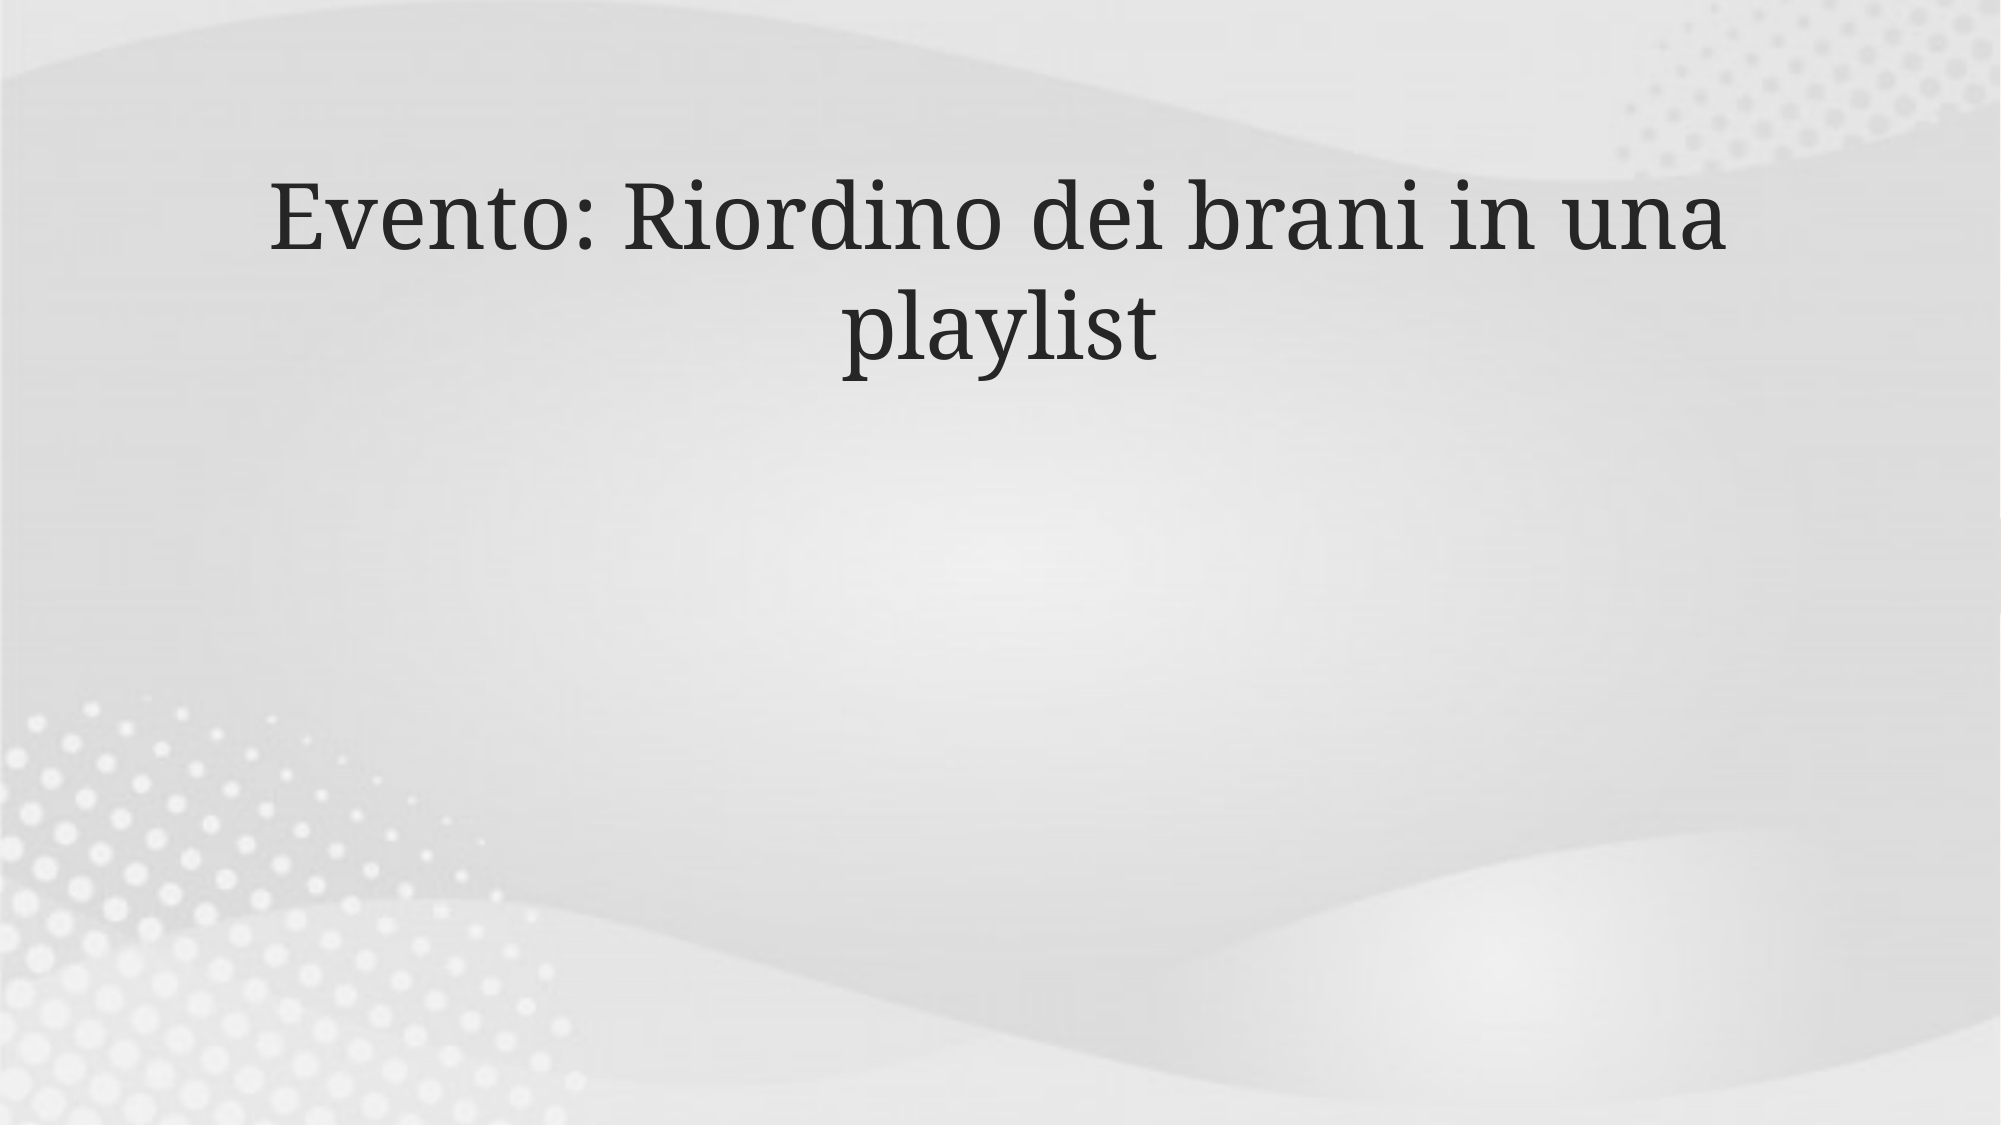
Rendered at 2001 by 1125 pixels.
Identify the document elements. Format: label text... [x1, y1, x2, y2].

title Evento: Riordino dei brani in una playlist [212, 161, 1788, 375]
picture [0, 0, 2001, 1125]
